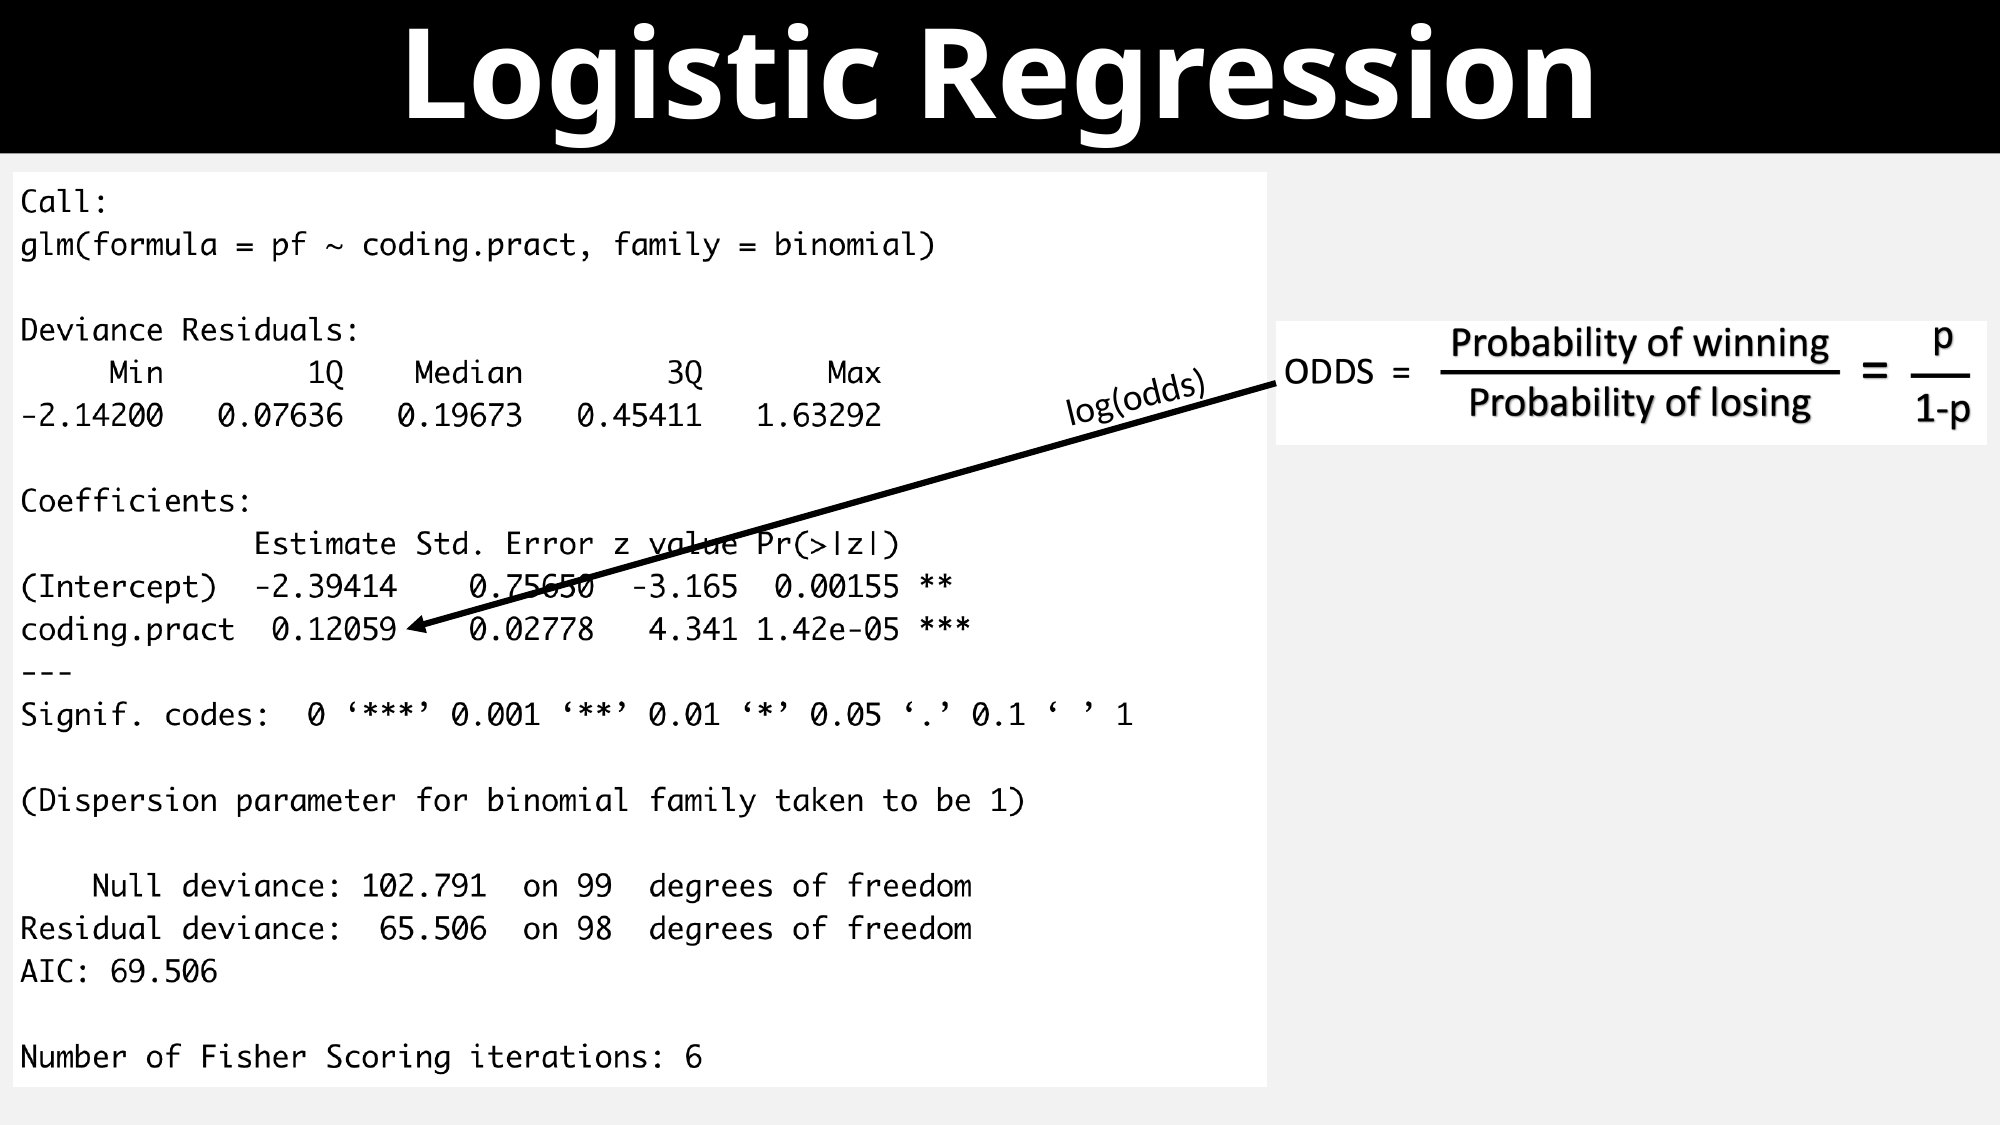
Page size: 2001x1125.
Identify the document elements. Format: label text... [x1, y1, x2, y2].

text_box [406, 321, 1987, 630]
text_box Logistic Regression [0, 0, 2000, 154]
picture [13, 172, 1267, 1087]
